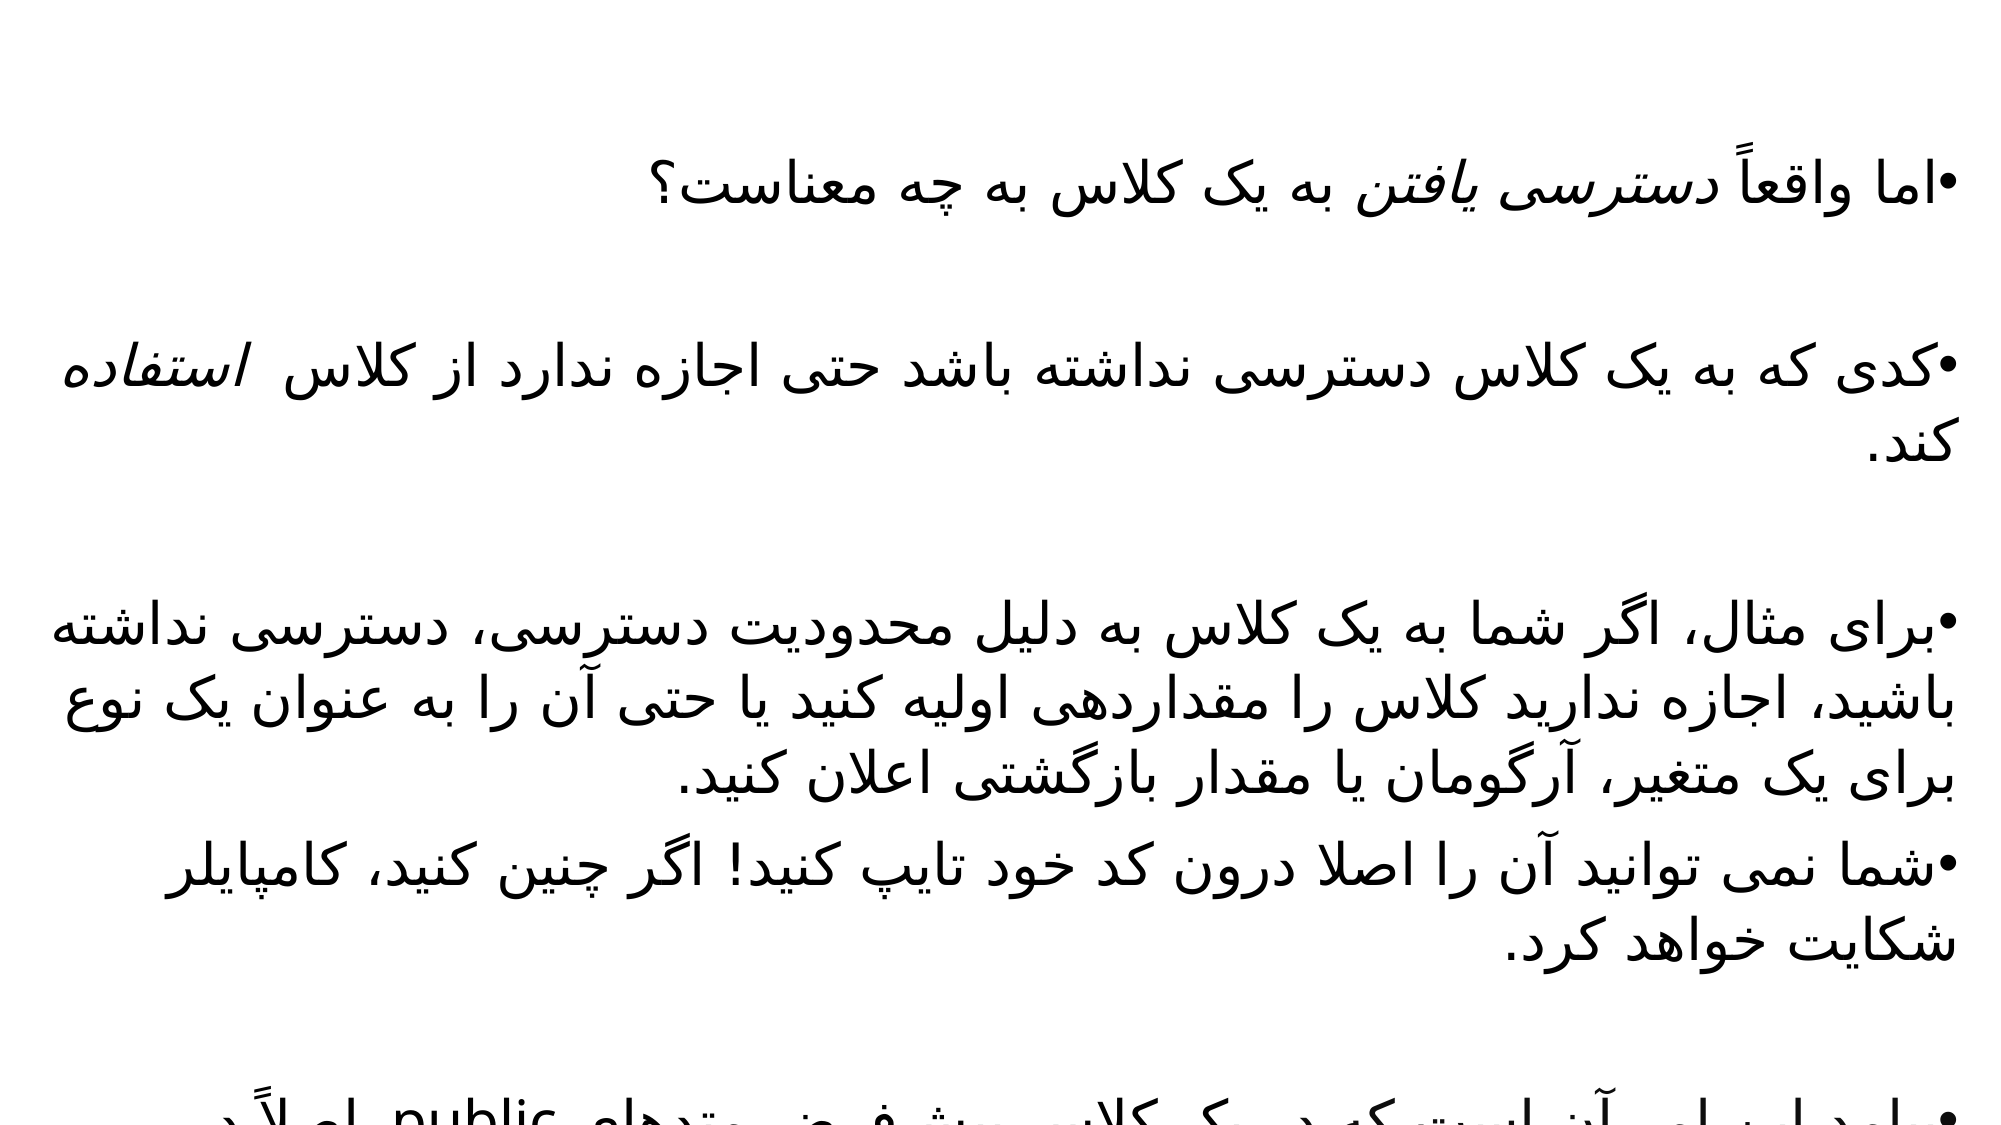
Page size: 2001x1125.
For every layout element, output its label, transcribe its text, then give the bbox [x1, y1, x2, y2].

list اما واقعاً دسترسی یافتن به یک کلاس به چه معناست؟ کدی که به یک کلاس دسترسی نداشته باشد حتی اجازه ندارد از کلاس استفاده‌ کند. برای مثال، اگر شما به یک کلاس به دلیل محدودیت دسترسی، دسترسی نداشته باشید، اجازه ندارید کلاس را مقداردهی اولیه کنید یا حتی آن را به عنوان یک نوع برای یک متغیر، آرگومان یا مقدار بازگشتی اعلان کنید. شما نمی توانید آن را اصلا درون کد خود تایپ کنید! اگر چنین کنید، کامپایلر شکایت خواهد کرد. پیامد این امر آن است که در یک کلاس پیش‌فرض متدهای public اصلاً در حقیقت عمومی نیستند. چرا که اگر شما نتوانید کلاس را ببینید، نمی‌توانید به یک متد نیز دسترسی پیدا کنید. [25, 132, 1975, 1102]
